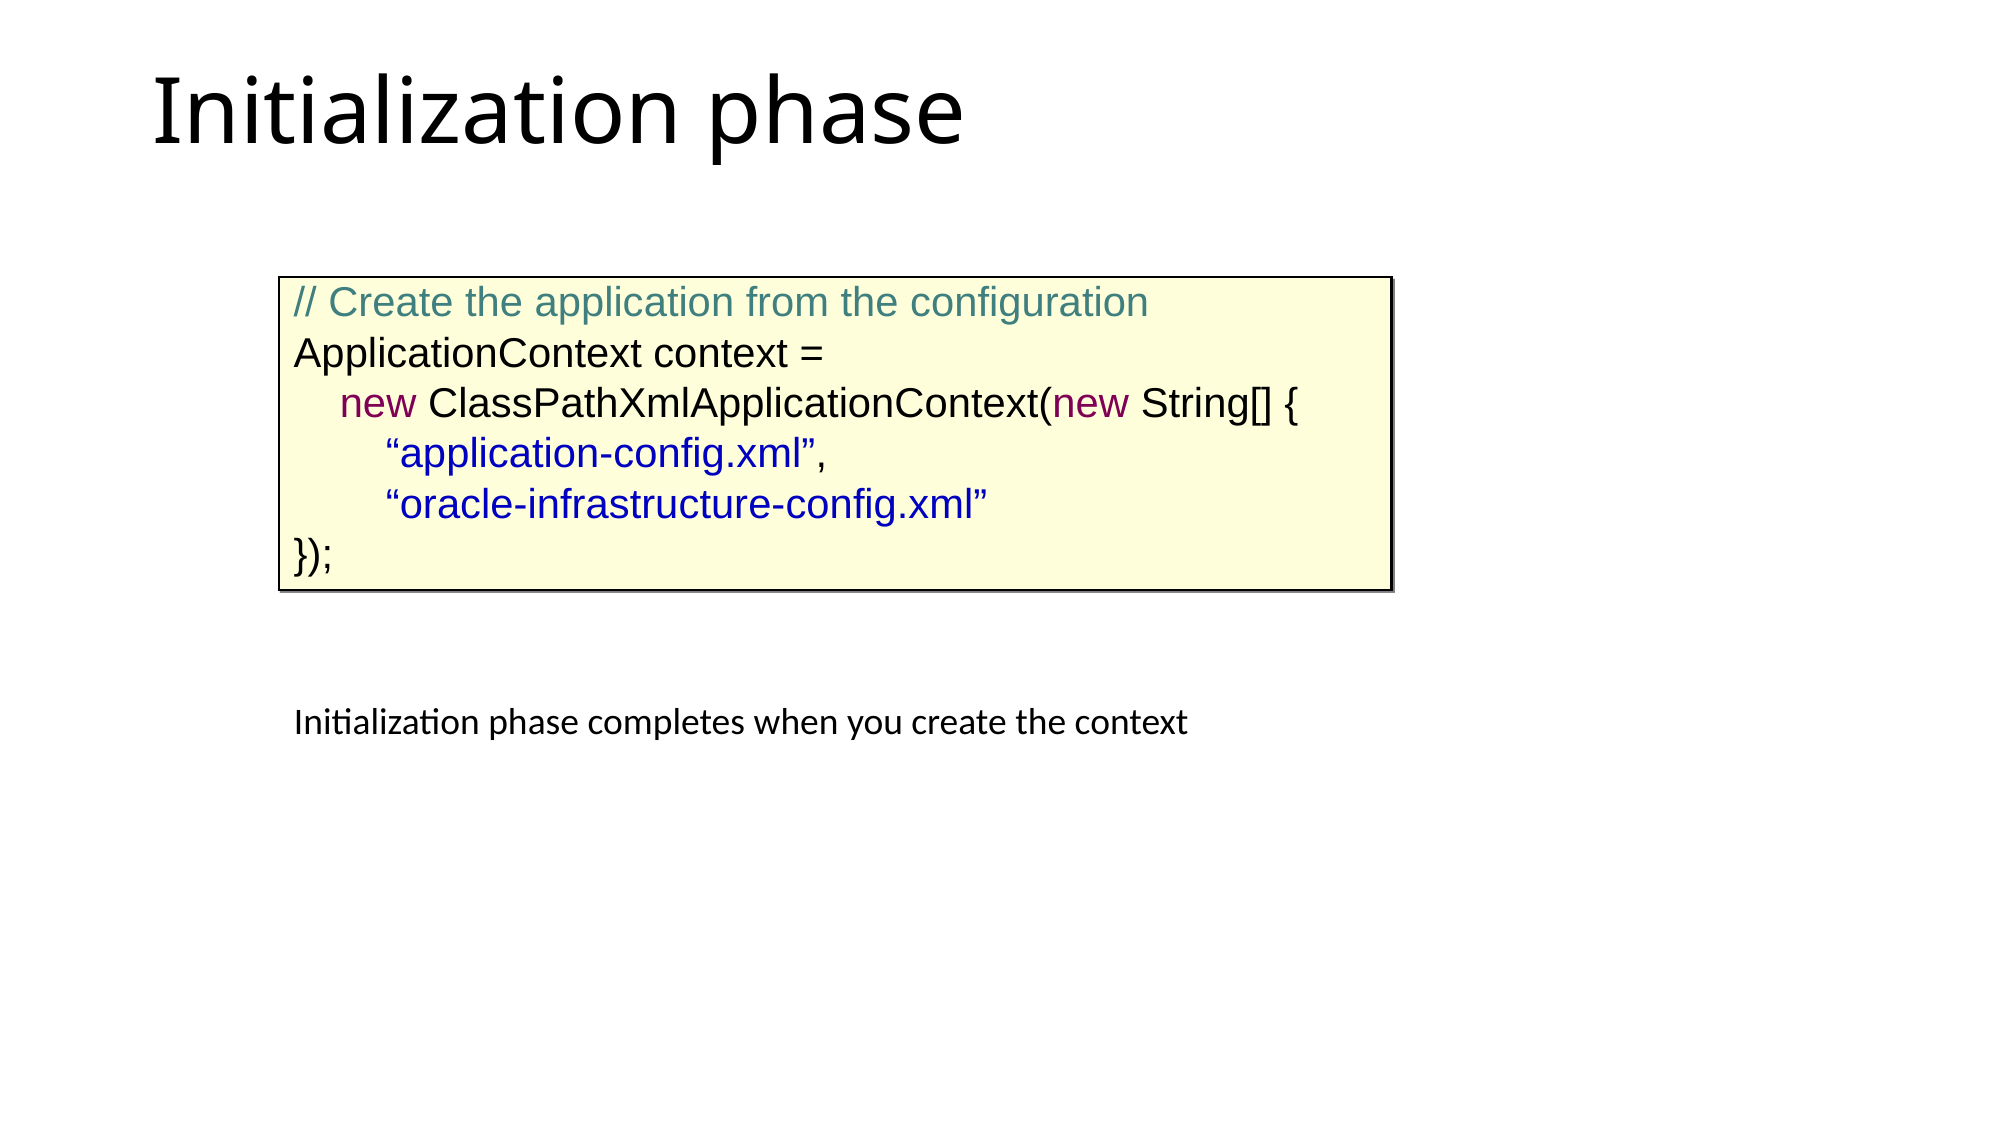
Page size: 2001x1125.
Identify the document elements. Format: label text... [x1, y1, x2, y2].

title Initialization phase [137, 59, 1863, 278]
text_box Initialization phase completes when you create the context [279, 689, 1225, 750]
text_box // Create the application from the configuration ApplicationContext context = new ClassPathXmlApplicationContext(new String[] { “application-config.xml”, “oracle-infrastructure-config.xml” }); [279, 277, 1392, 590]
